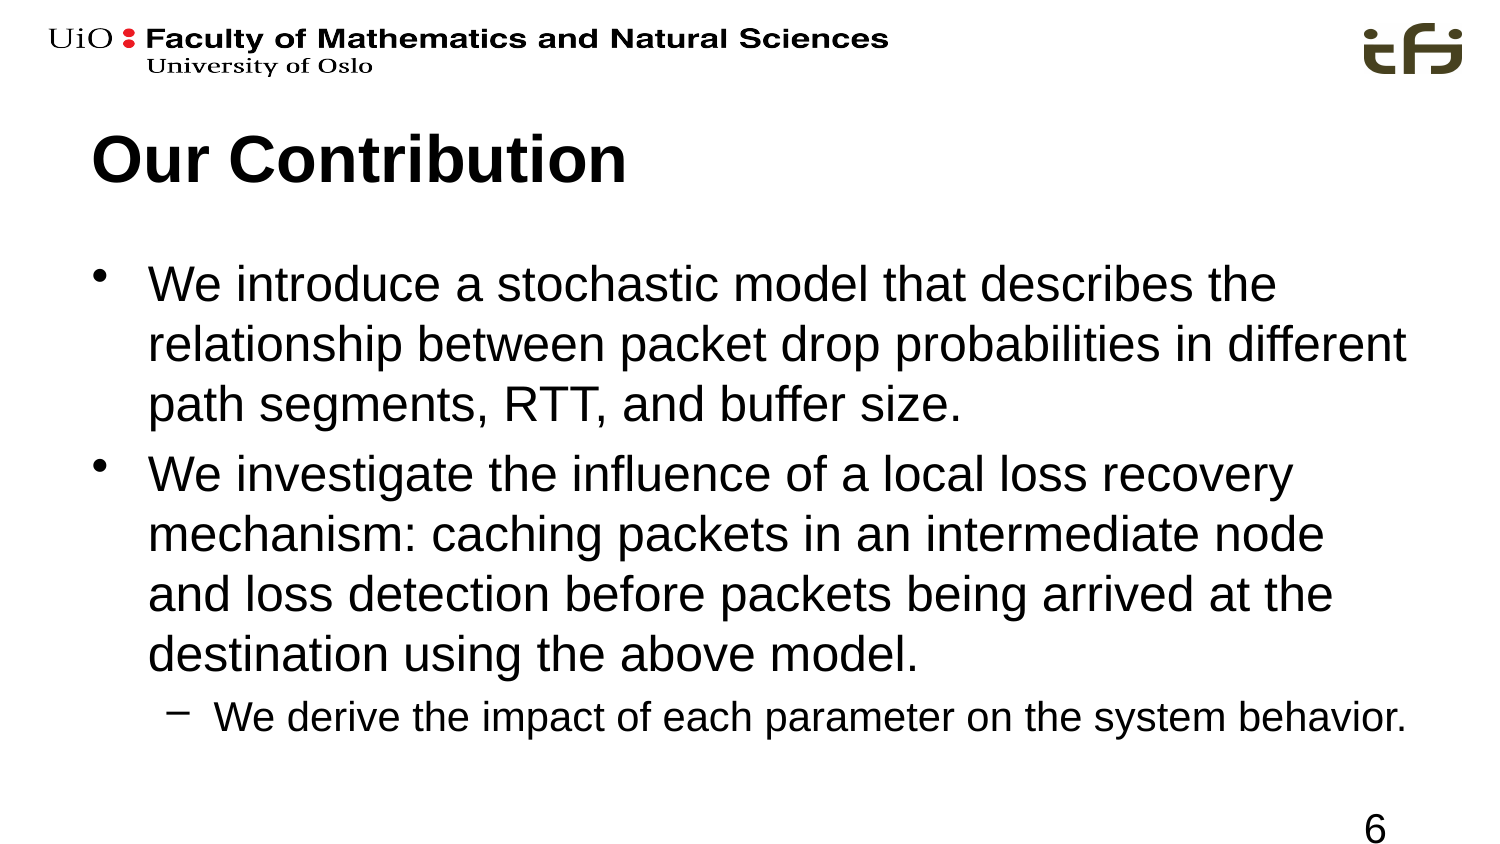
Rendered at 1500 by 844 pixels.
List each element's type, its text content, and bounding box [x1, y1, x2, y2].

list We introduce a stochastic model that describes the relationship between packet drop probabilities in different path segments, RTT, and buffer size. We investigate the influence of a local loss recovery mechanism: caching packets in an intermediate node and loss detection before packets being arrived at the destination using the above model. We derive the impact of each parameter on the system behavior. [76, 243, 1426, 751]
picture [48, 28, 888, 77]
title Our Contribution [76, 84, 1426, 227]
picture [1364, 23, 1462, 74]
